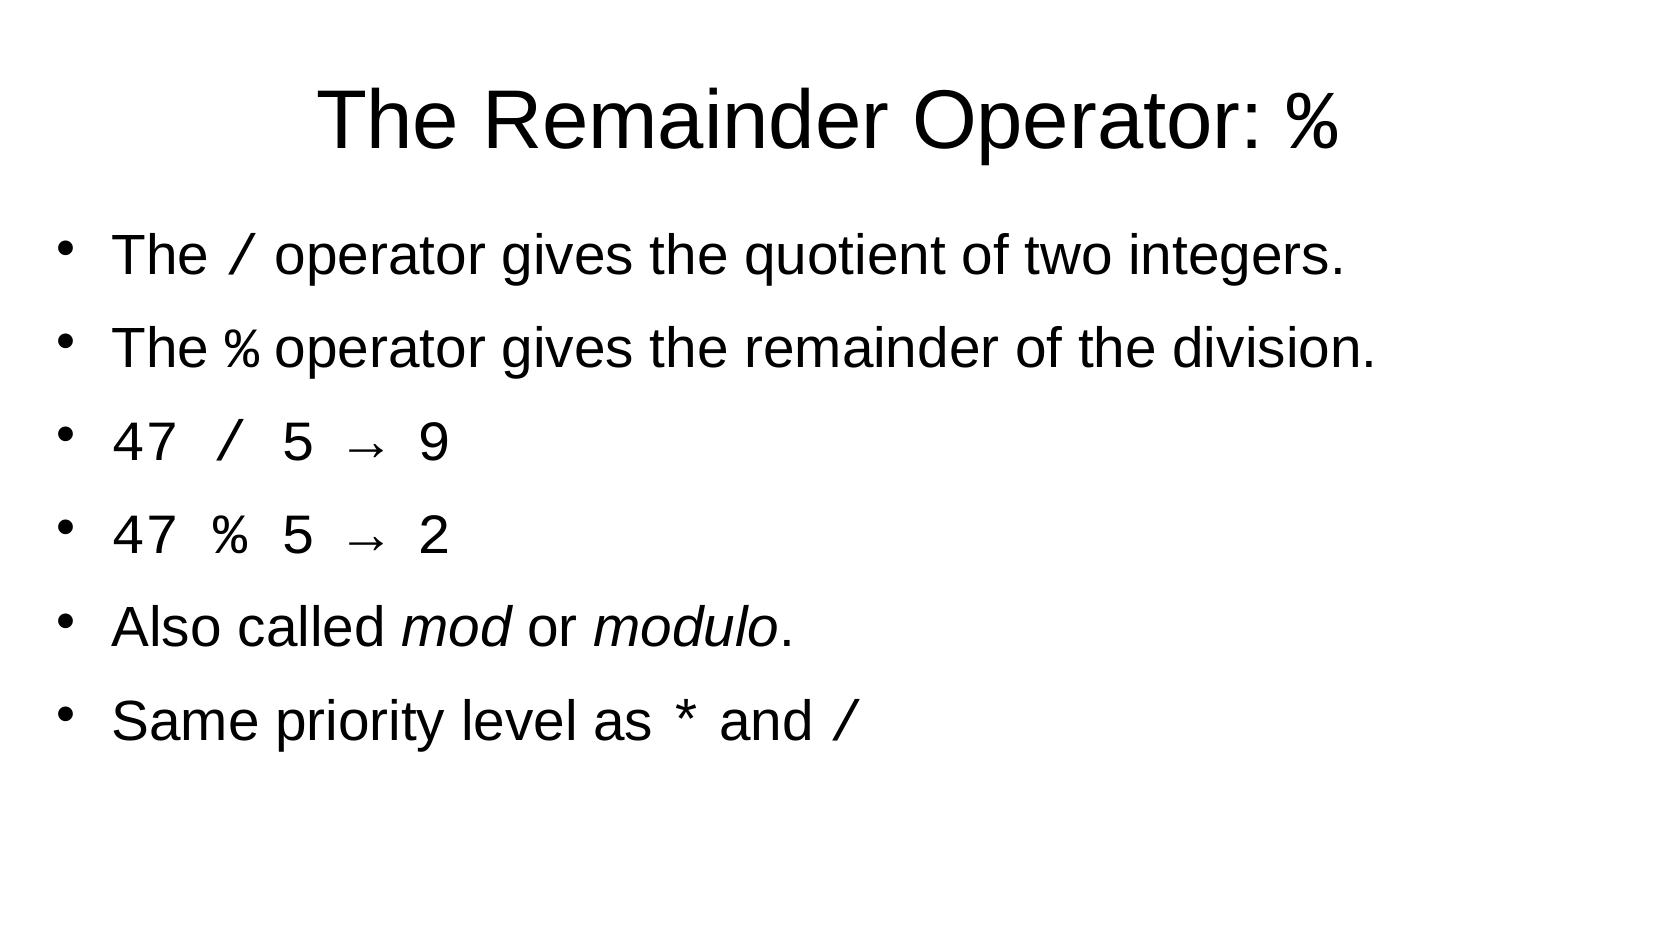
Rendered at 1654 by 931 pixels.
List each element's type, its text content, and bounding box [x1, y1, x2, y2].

text_box The Remainder Operator: % [82, 37, 1571, 193]
text_box The / operator gives the quotient of two integers. The % operator gives the remainder of the division. 47 / 5 → 9 47 % 5 → 2 Also called mod or modulo. Same priority level as * and / [37, 217, 1613, 757]
